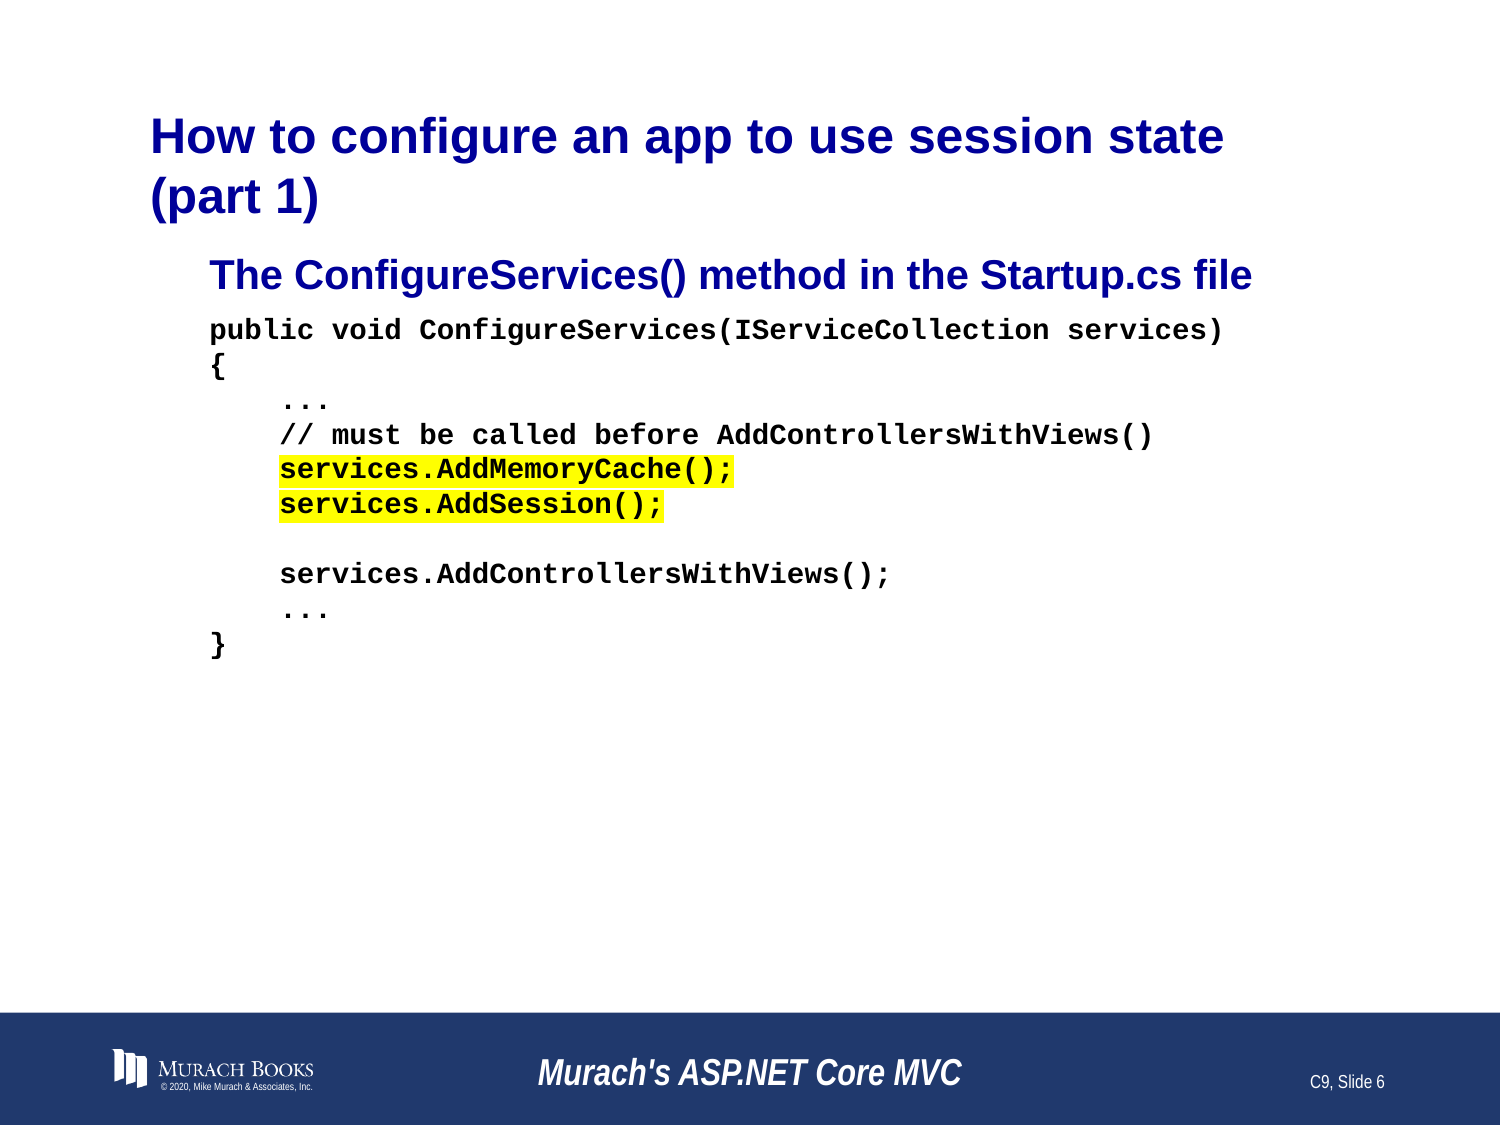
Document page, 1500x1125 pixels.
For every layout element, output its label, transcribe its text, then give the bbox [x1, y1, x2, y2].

slide_number C9, Slide 6 [1087, 1025, 1400, 1100]
title How to configure an app to use session state (part 1) [150, 102, 1338, 224]
slide_number Murach's ASP.NET Core MVC [463, 1025, 1050, 1100]
list The ConfigureServices() method in the Startup.cs file public void ConfigureServices(IServiceCollection services) { ... // must be called before AddControllersWithViews() services.AddMemoryCache(); services.AddSession(); services.AddControllersWithViews(); ... } [137, 239, 1350, 978]
footer © 2020, Mike Murach & Associates, Inc. [12, 1025, 463, 1100]
